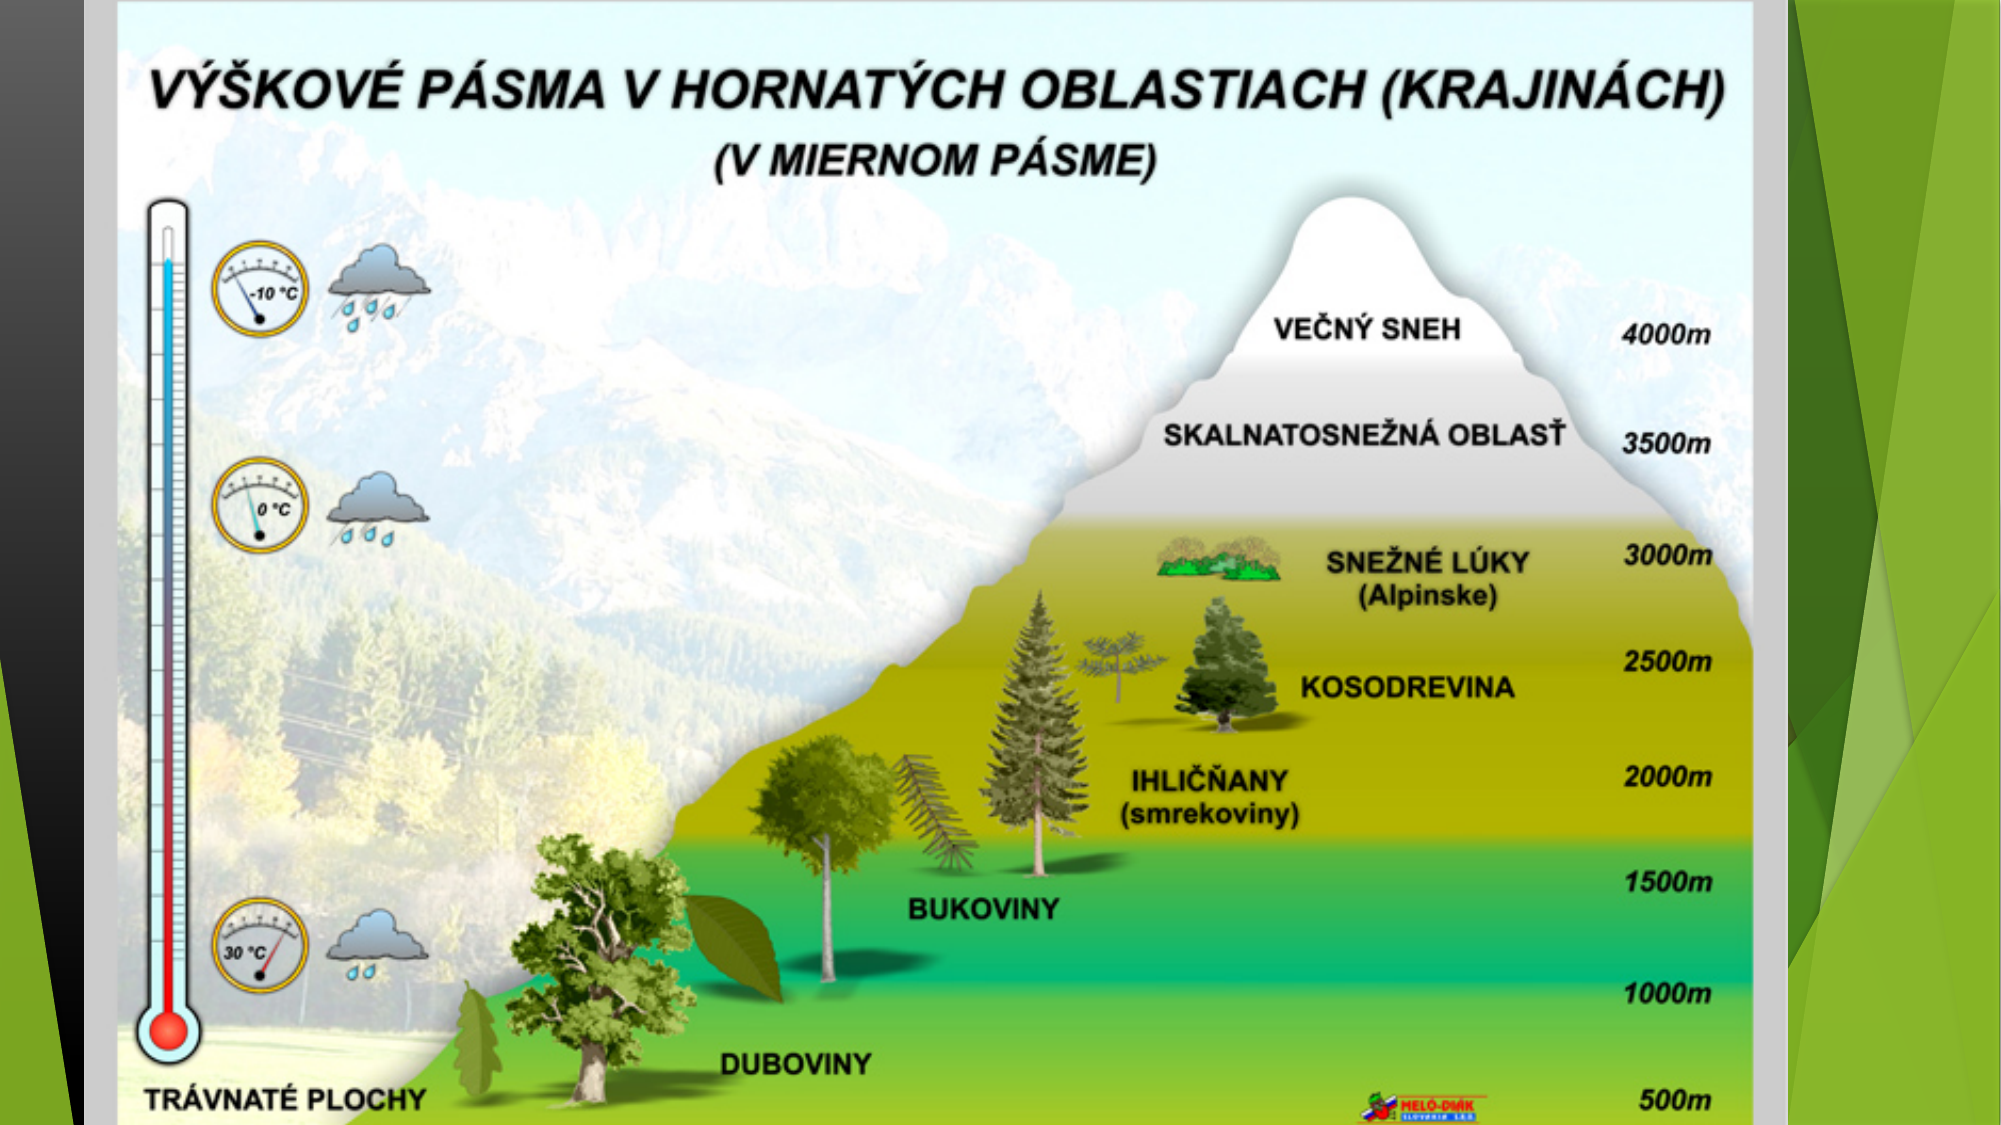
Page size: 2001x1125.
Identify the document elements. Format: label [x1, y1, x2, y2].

picture [84, 0, 1788, 1125]
